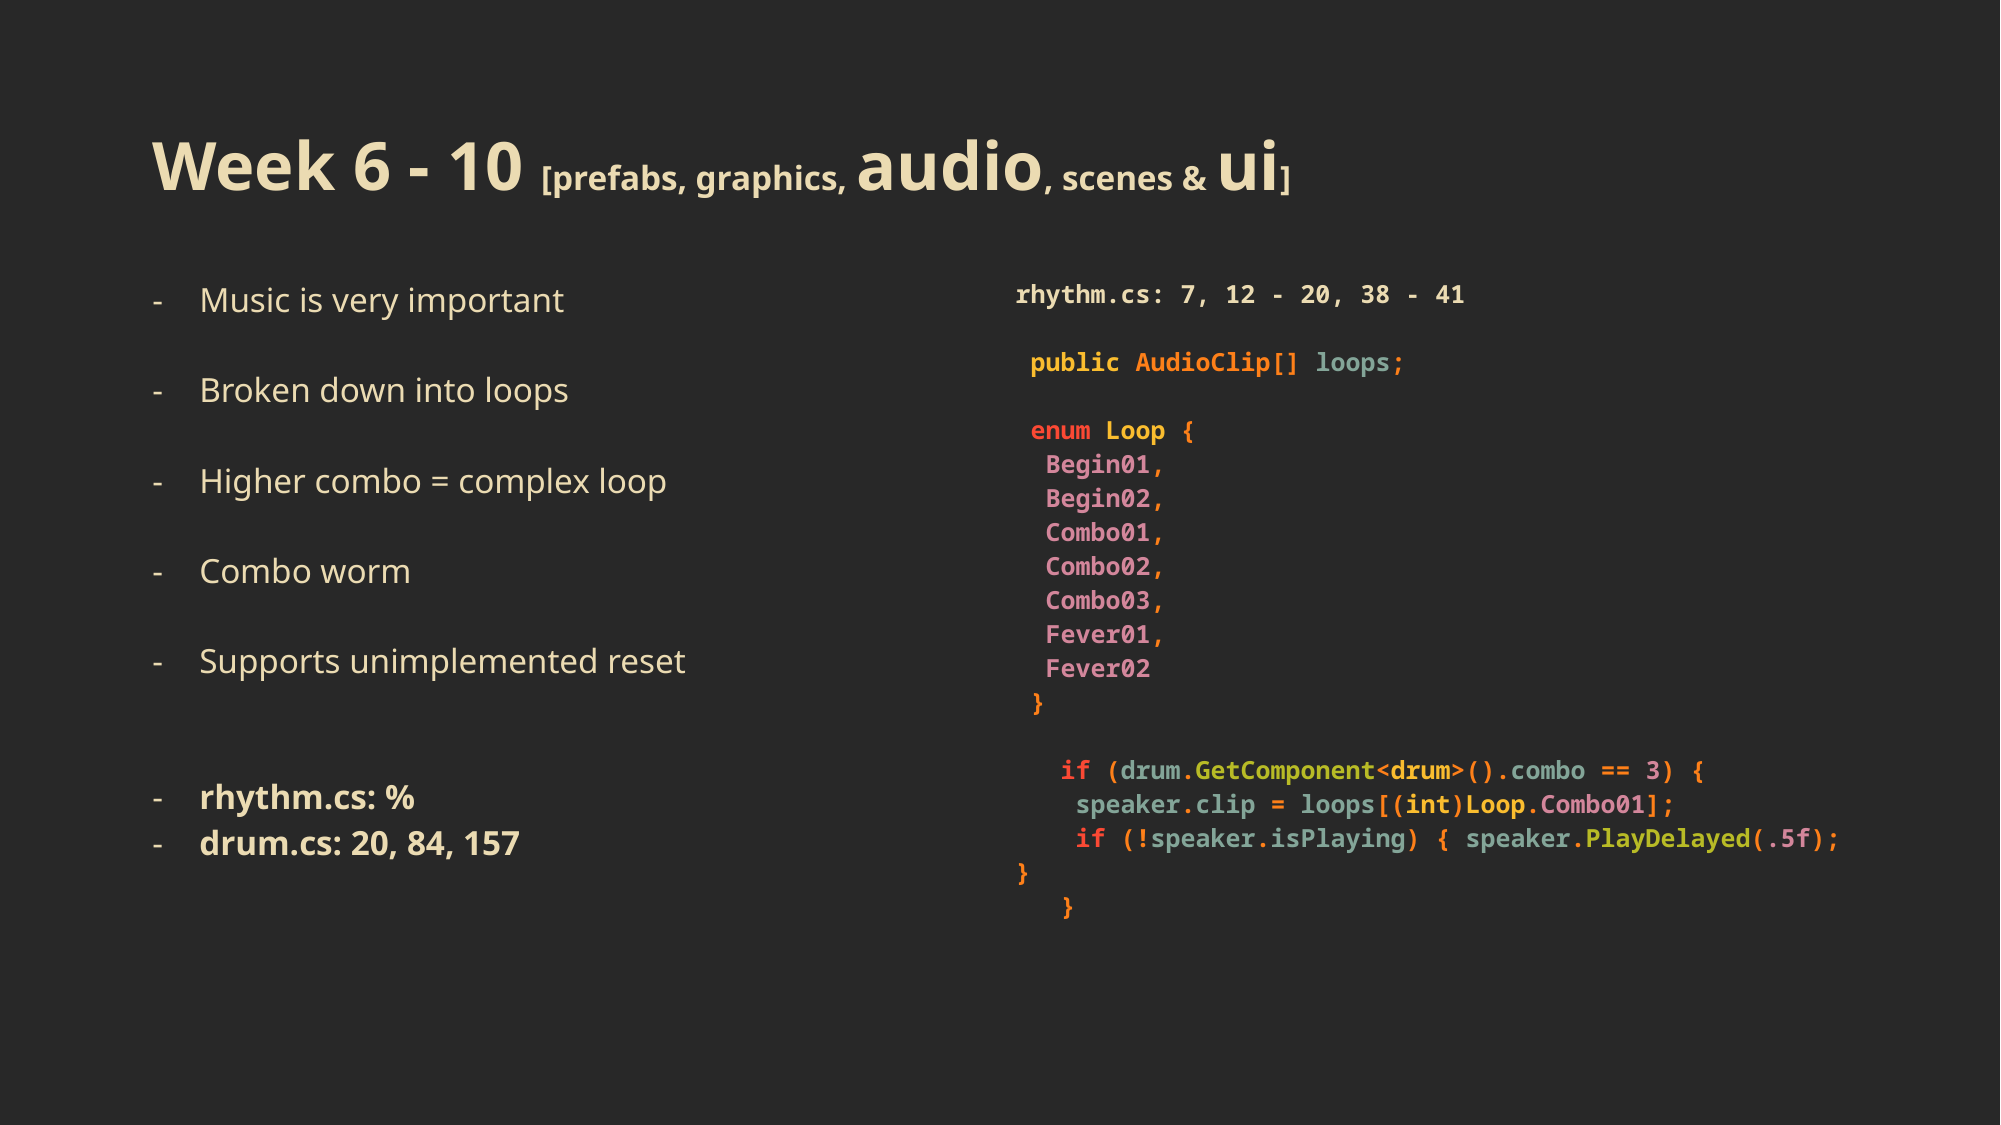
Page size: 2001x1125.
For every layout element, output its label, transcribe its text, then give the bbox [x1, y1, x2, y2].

title Week 6 - 10 [prefabs, graphics, audio, scenes & ui] [137, 59, 1863, 278]
table_header rhythm.cs: 7, 12 - 20, 38 - 41 public AudioClip[] loops; enum Loop { Begin01, Begin02, Combo01, Combo02, Combo03, Fever01, Fever02 } if (drum.GetComponent<drum>().combo == 3) { speaker.clip = loops[(int)Loop.Combo01]; if (!speaker.isPlaying) { speaker.PlayDelayed(.5f); } } [1001, 269, 1862, 1035]
table_header Music is very important Broken down into loops Higher combo = complex loop Combo worm Supports unimplemented reset rhythm.cs: % drum.cs: 20, 84, 157 [137, 269, 1001, 1035]
